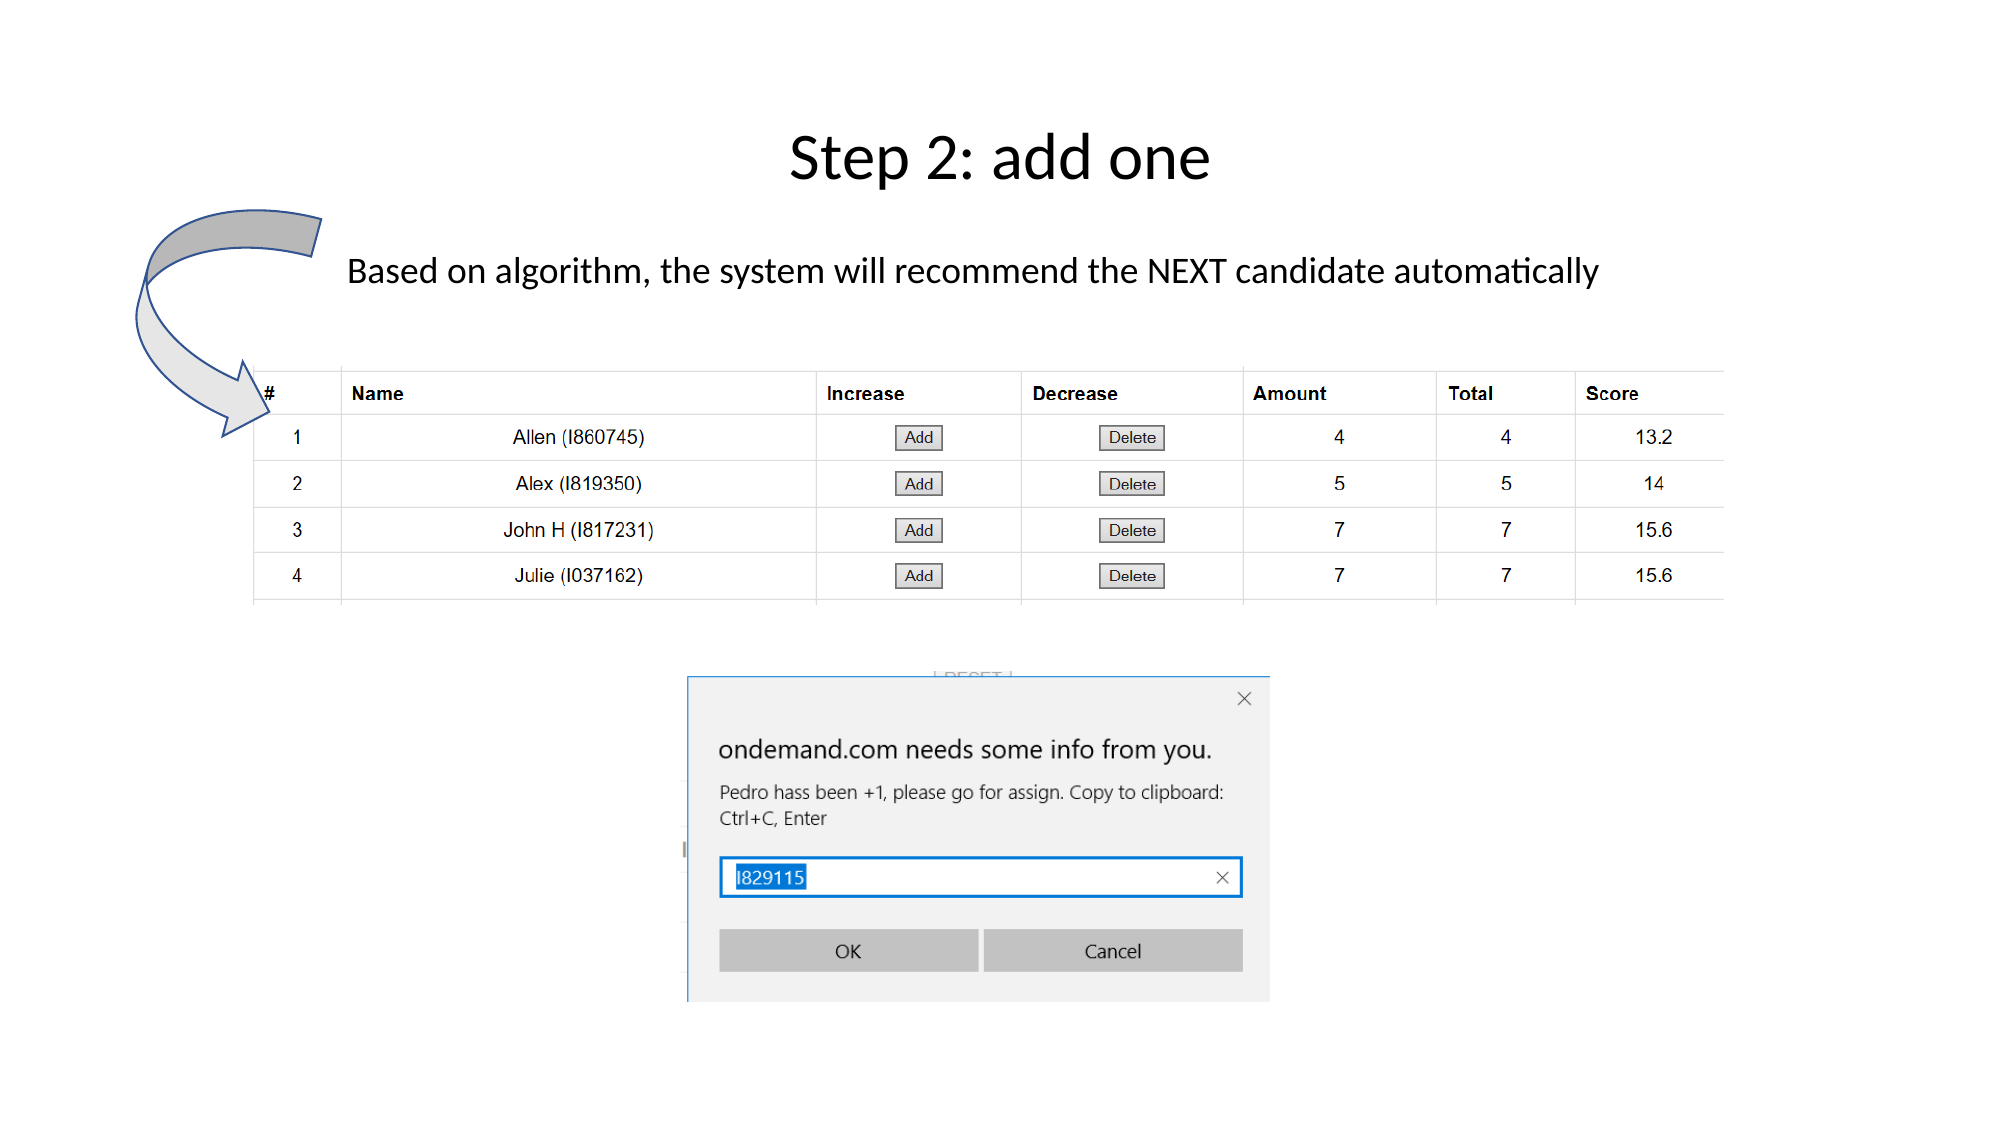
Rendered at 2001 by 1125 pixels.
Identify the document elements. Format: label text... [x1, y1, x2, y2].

text_box [135, 209, 323, 409]
picture [680, 671, 1270, 1002]
text_box Step 2: add one [774, 105, 1228, 200]
text_box Based on algorithm, the system will recommend the NEXT candidate automatically [332, 238, 1616, 299]
picture [207, 366, 1724, 605]
